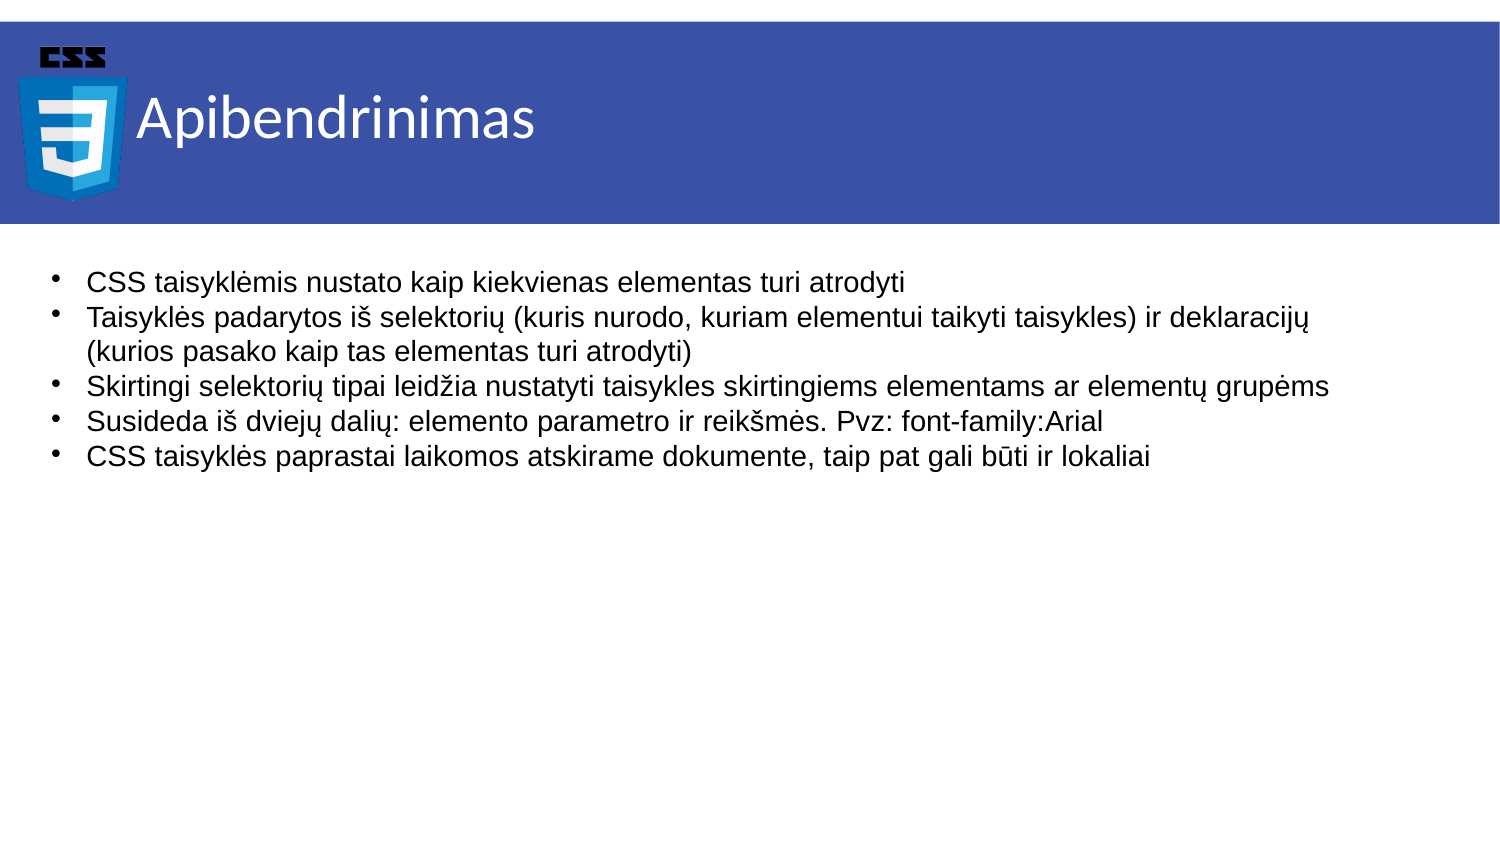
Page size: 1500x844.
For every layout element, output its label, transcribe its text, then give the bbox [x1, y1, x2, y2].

text_box CSS taisyklėmis nustato kaip kiekvienas elementas turi atrodyti Taisyklės padarytos iš selektorių (kuris nurodo, kuriam elementui taikyti taisykles) ir deklaracijų (kurios pasako kaip tas elementas turi atrodyti) Skirtingi selektorių tipai leidžia nustatyti taisykles skirtingiems elementams ar elementų grupėms Susideda iš dviejų dalių: elemento parametro ir reikšmės. Pvz: font-family:Arial CSS taisyklės paprastai laikomos atskirame dokumente, taip pat gali būti ir lokaliai [36, 247, 1389, 789]
text_box Apibendrinimas [133, 72, 1500, 167]
picture [17, 46, 128, 201]
